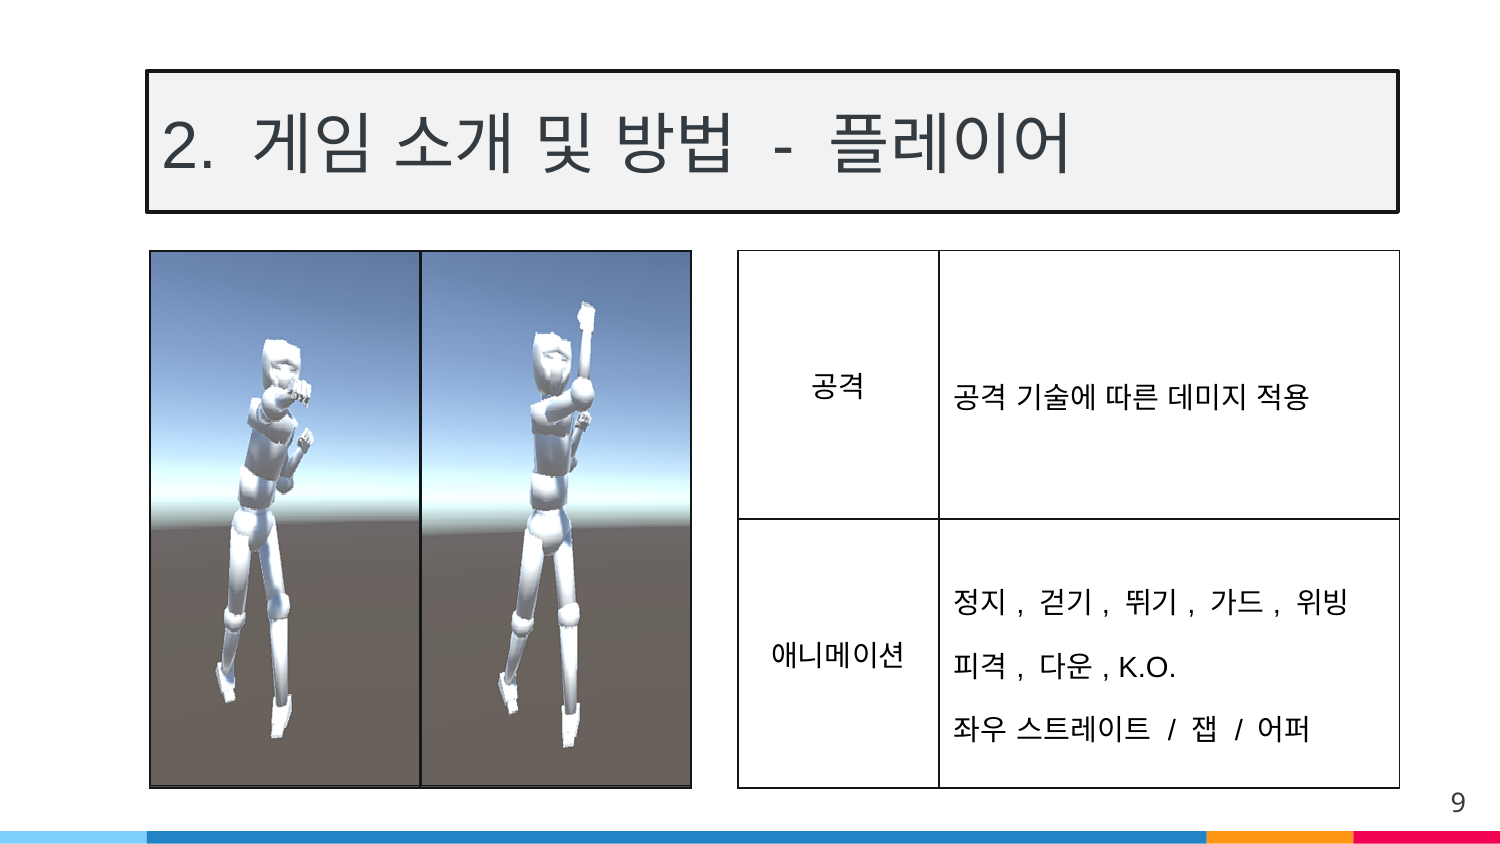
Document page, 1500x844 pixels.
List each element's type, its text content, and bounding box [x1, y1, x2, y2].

table_header 공격 기술에 따른 데미지 적용 [940, 251, 1399, 518]
table_cell 애니메이션 [739, 520, 938, 787]
slide_number 9 [1391, 770, 1482, 822]
table_header [150, 251, 419, 787]
table_cell 정지, 걷기, 뛰기, 가드, 위빙 피격, 다운, K.O. 좌우 스트레이트 / 잽 / 어퍼 [940, 520, 1399, 787]
table_header [421, 251, 690, 787]
title 2. 게임 소개 및 방법 - 플레이어 [145, 69, 1400, 214]
table_header 공격 [739, 251, 938, 518]
